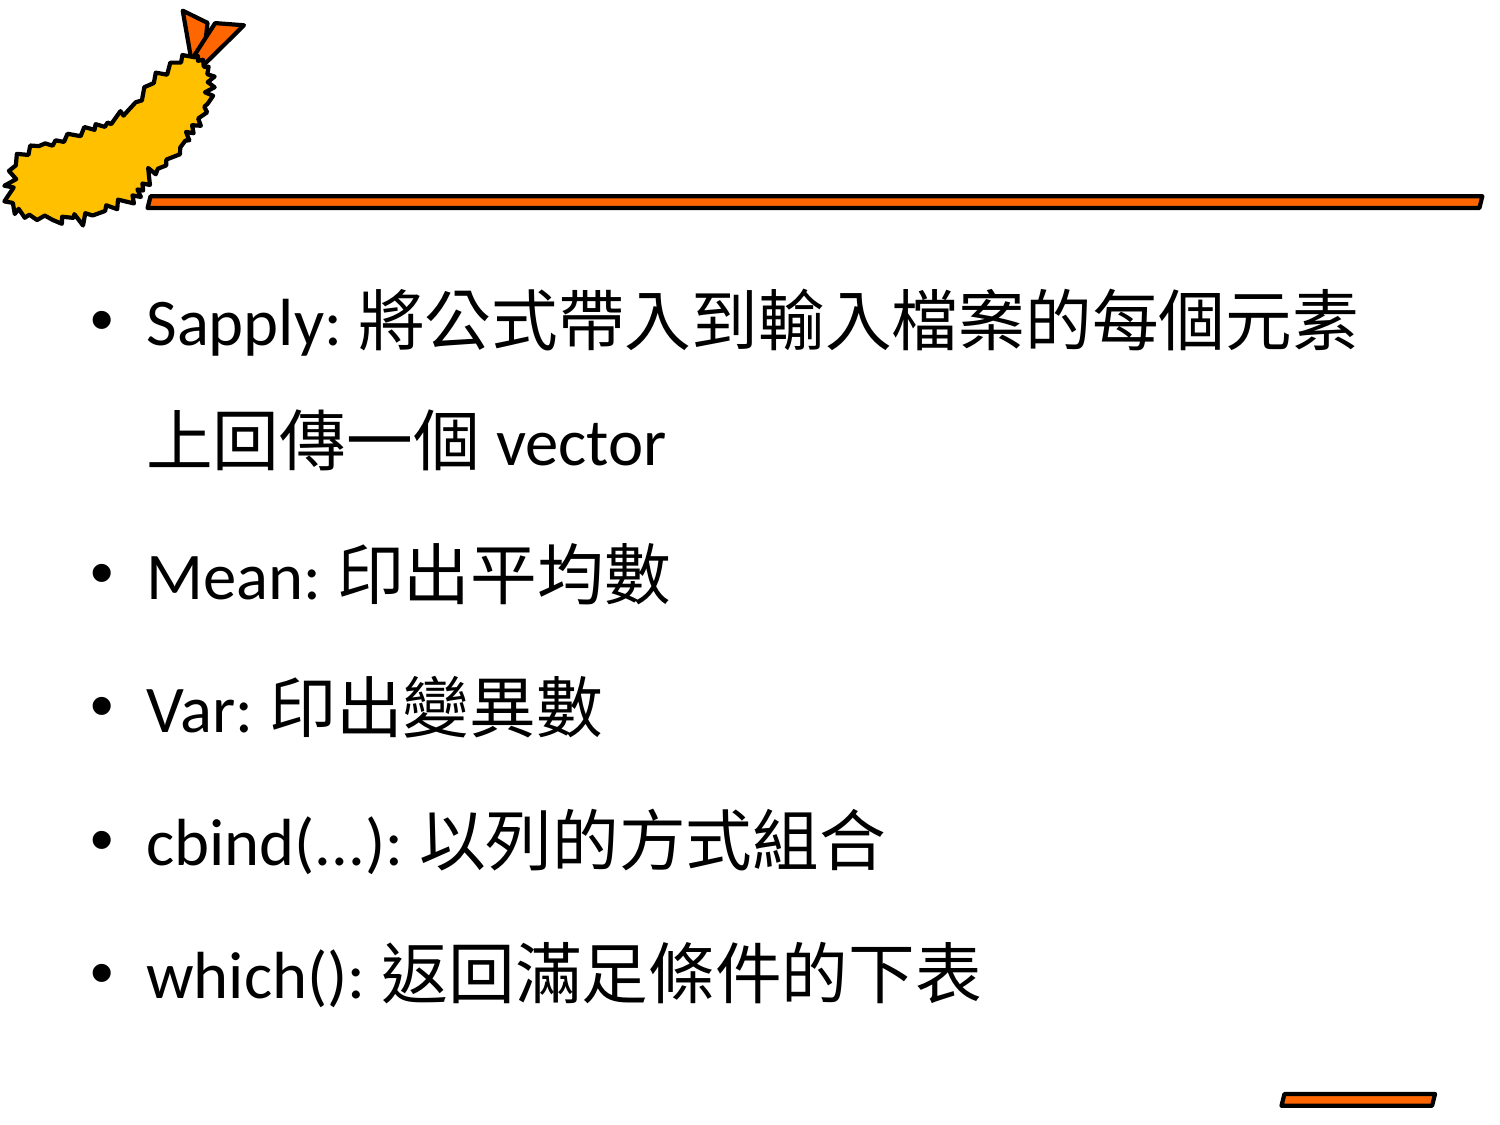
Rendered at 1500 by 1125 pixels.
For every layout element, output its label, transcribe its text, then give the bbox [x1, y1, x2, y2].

list Sapply:將公式帶入到輸入檔案的每個元素上回傳一個vector Mean:印出平均數 Var:印出變異數 cbind(...):以列的方式組合 which():返回滿足條件的下表 [75, 231, 1425, 1005]
